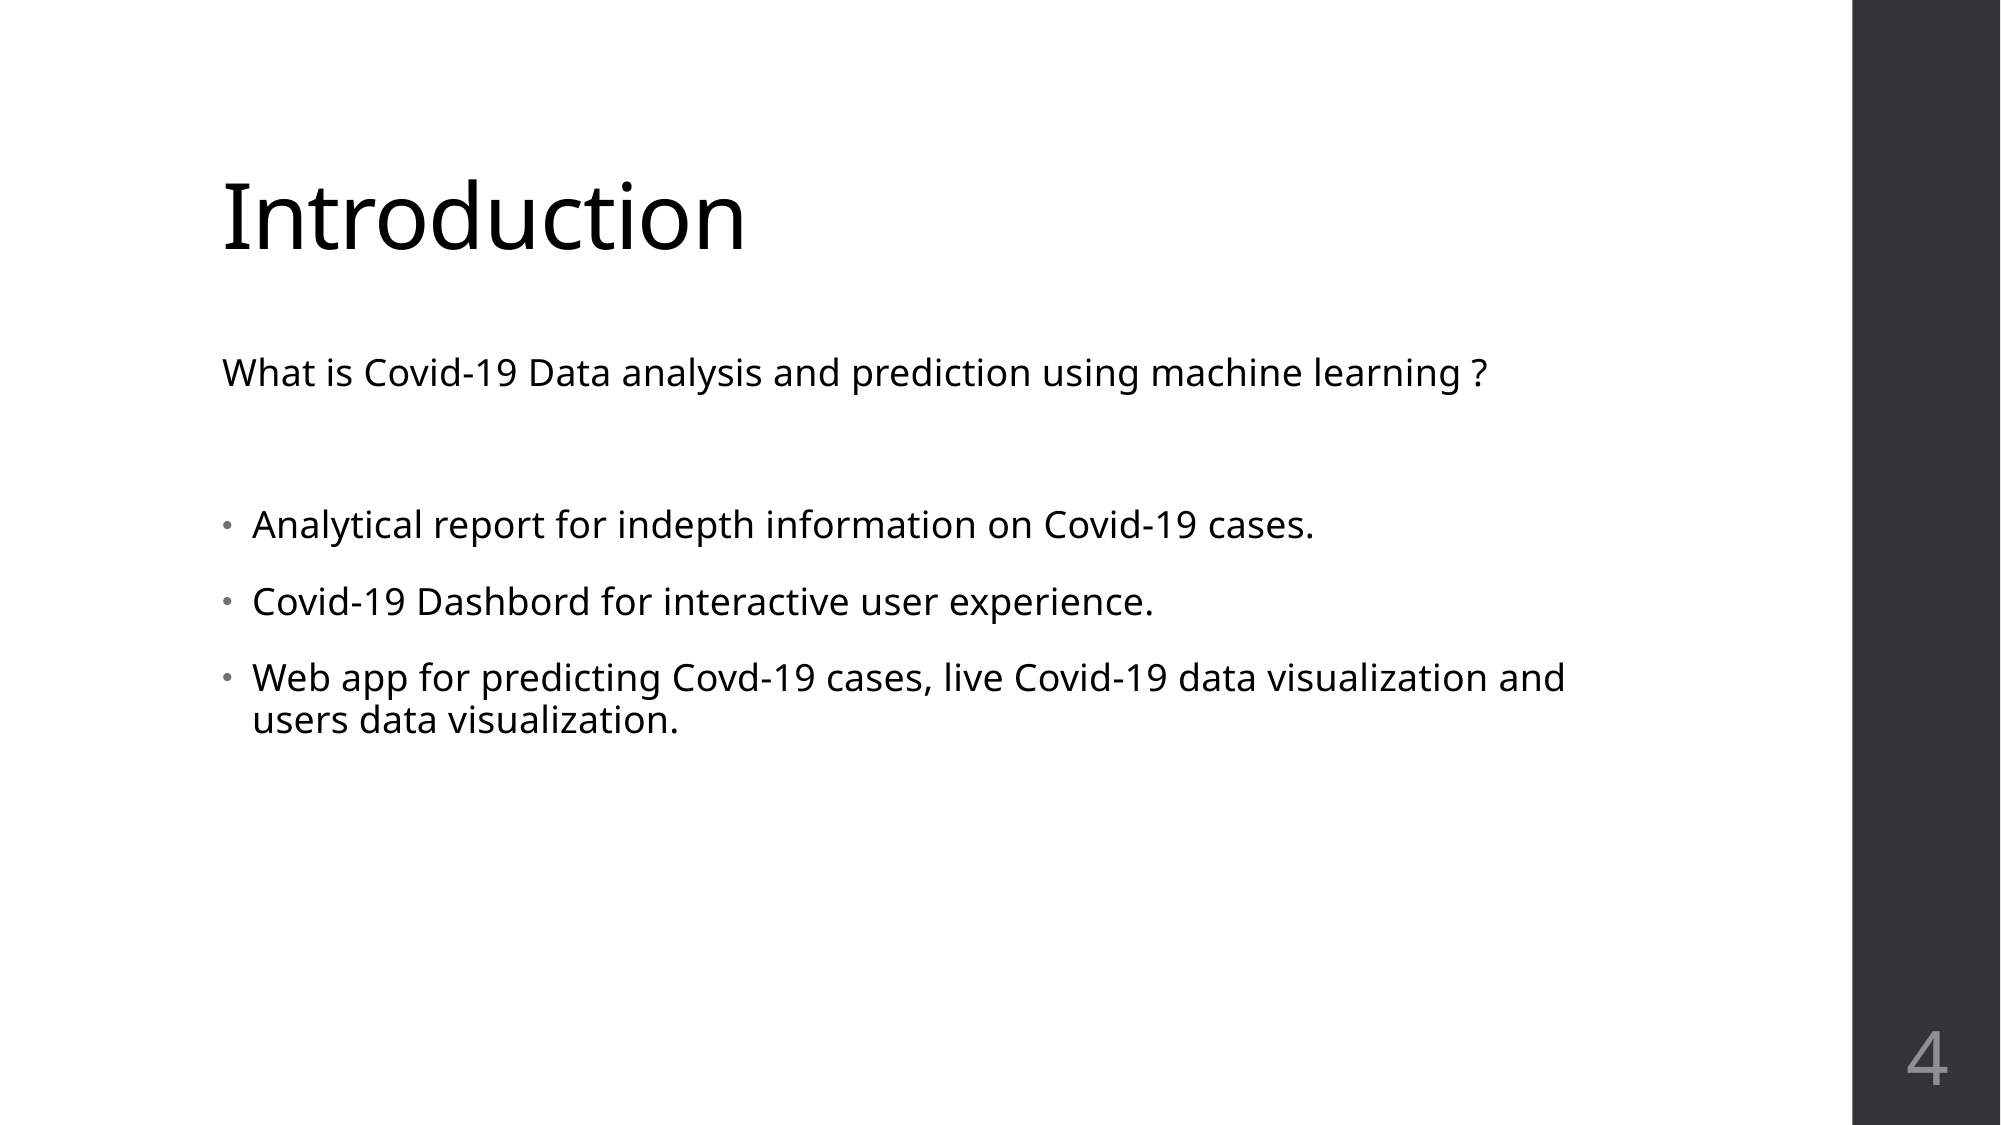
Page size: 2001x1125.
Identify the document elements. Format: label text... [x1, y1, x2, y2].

slide_number 4 [1852, 1012, 2000, 1110]
title Introduction [206, 60, 1797, 278]
list What is Covid-19 Data analysis and prediction using machine learning ? Analytical report for indepth information on Covid-19 cases. Covid-19 Dashbord for interactive user experience. Web app for predicting Covd-19 cases, live Covid-19 data visualization and users data visualization. [206, 345, 1617, 1060]
